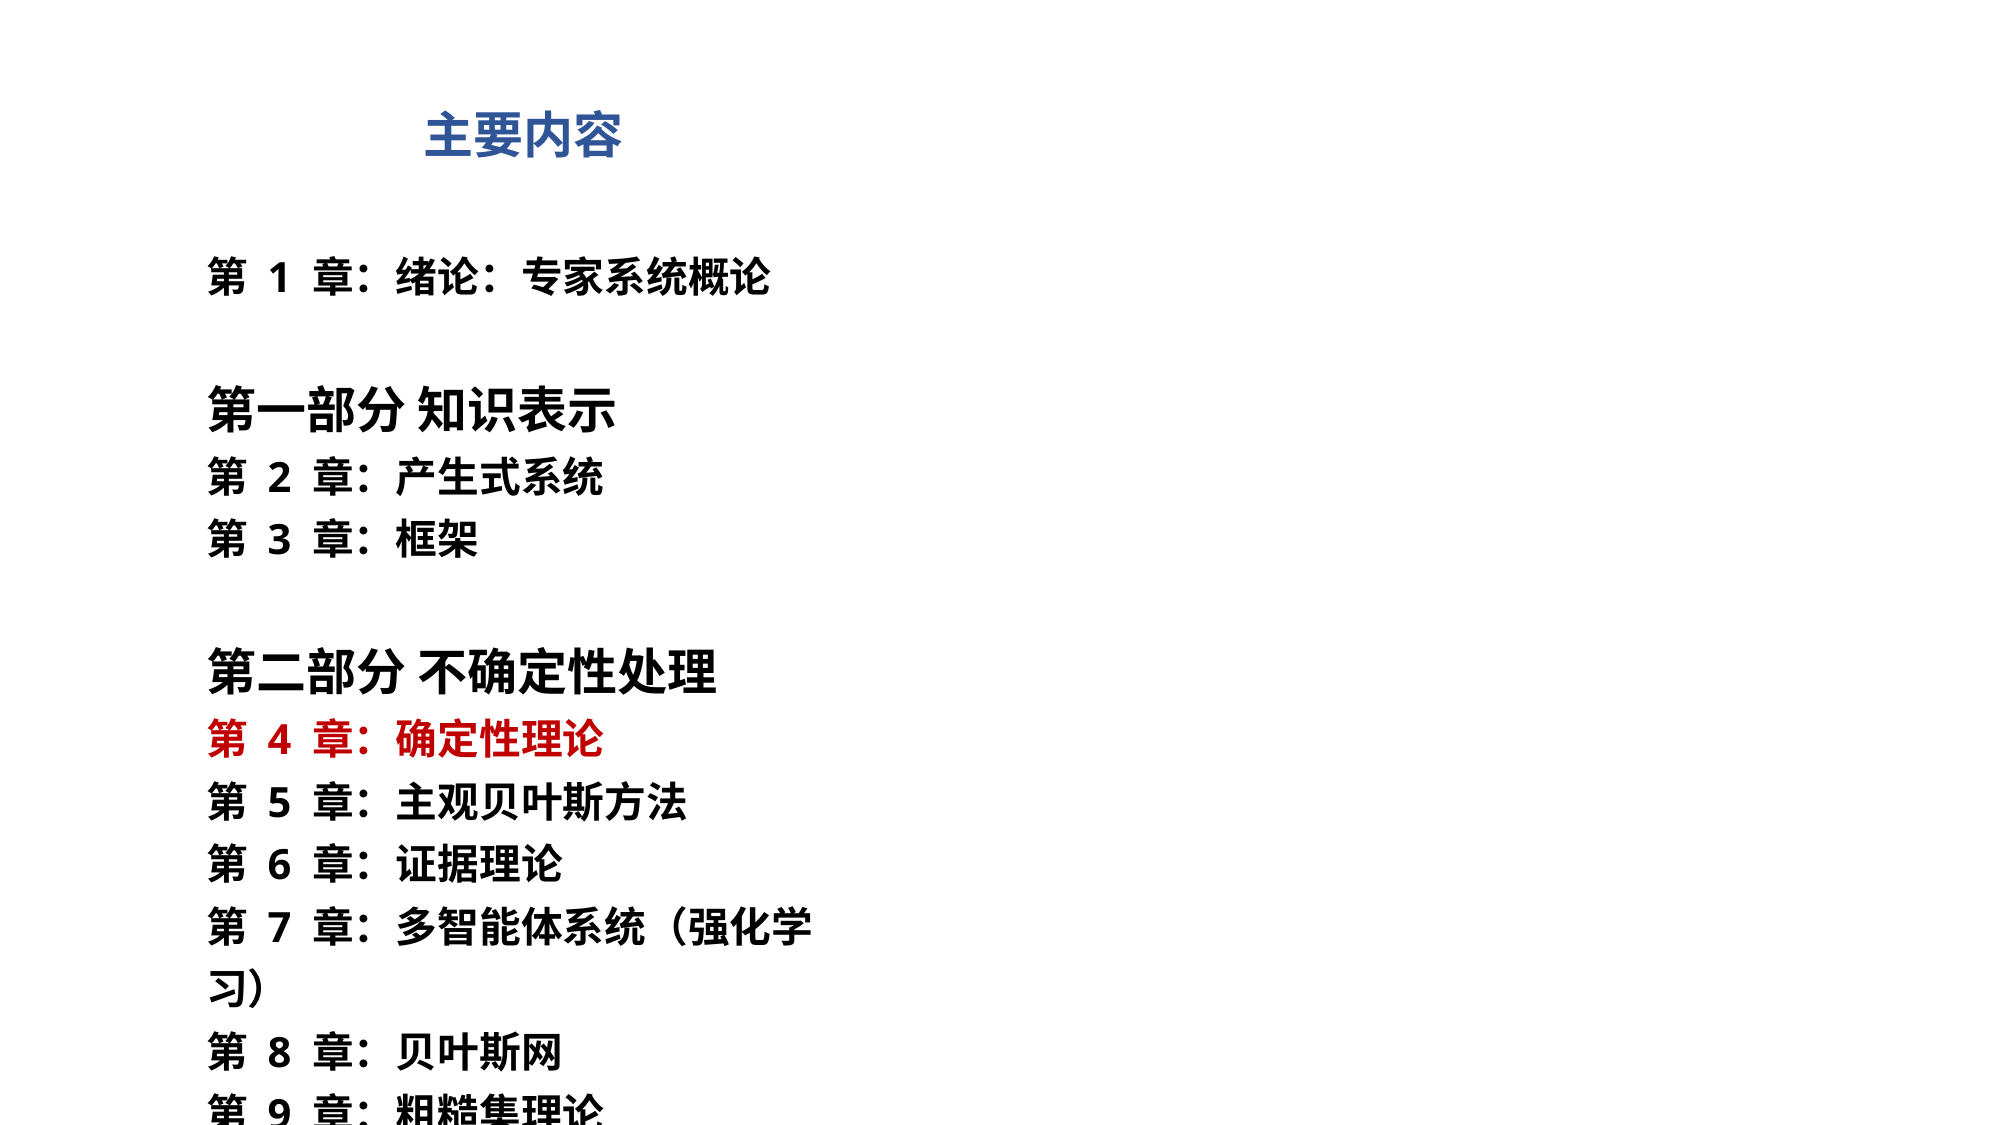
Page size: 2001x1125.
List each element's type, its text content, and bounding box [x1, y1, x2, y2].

text_box 主要内容 第 1 章：绪论：专家系统概论 第一部分 知识表示 第 2 章：产生式系统 第 3 章：框架 第二部分 不确定性处理 第 4 章：确定性理论 第 5 章：主观贝叶斯方法 第 6 章：证据理论 第 7 章：多智能体系统（强化学习） 第 8 章：贝叶斯网 第 9 章：粗糙集理论 [191, 80, 867, 1125]
